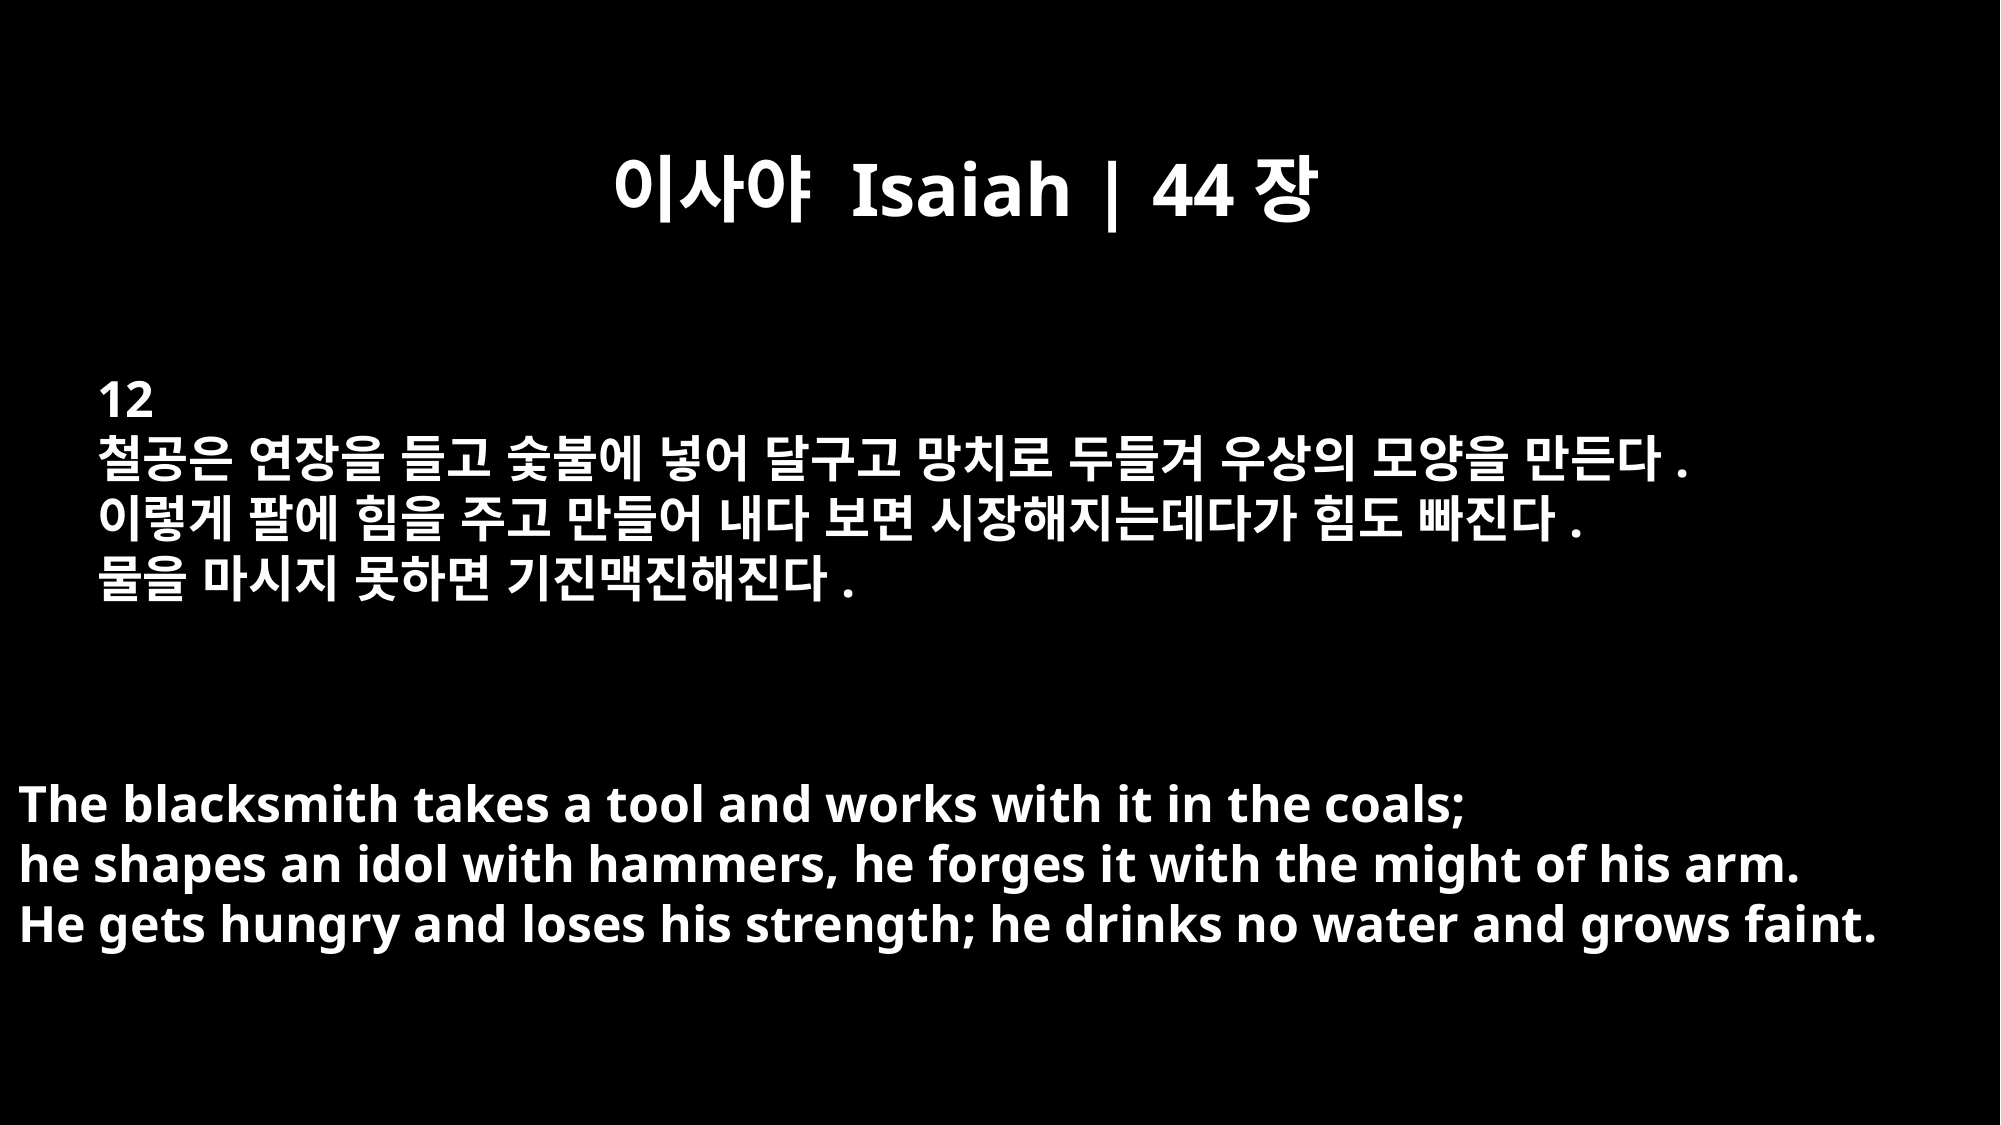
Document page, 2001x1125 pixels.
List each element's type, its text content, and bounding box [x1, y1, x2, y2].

text_box 이사야 Isaiah | 44장 [596, 136, 1336, 239]
text_box The blacksmith takes a tool and works with it in the coals; he shapes an idol with hammers, he forges it with the might of his arm. He gets hungry and loses his strength; he drinks no water and grows faint. [3, 764, 1894, 960]
text_box 12 철공은 연장을 들고 숯불에 넣어 달구고 망치로 두들겨 우상의 모양을 만든다. 이렇게 팔에 힘을 주고 만들어 내다 보면 시장해지는데다가 힘도 빠진다. 물을 마시지 못하면 기진맥진해진다. [82, 359, 1705, 615]
